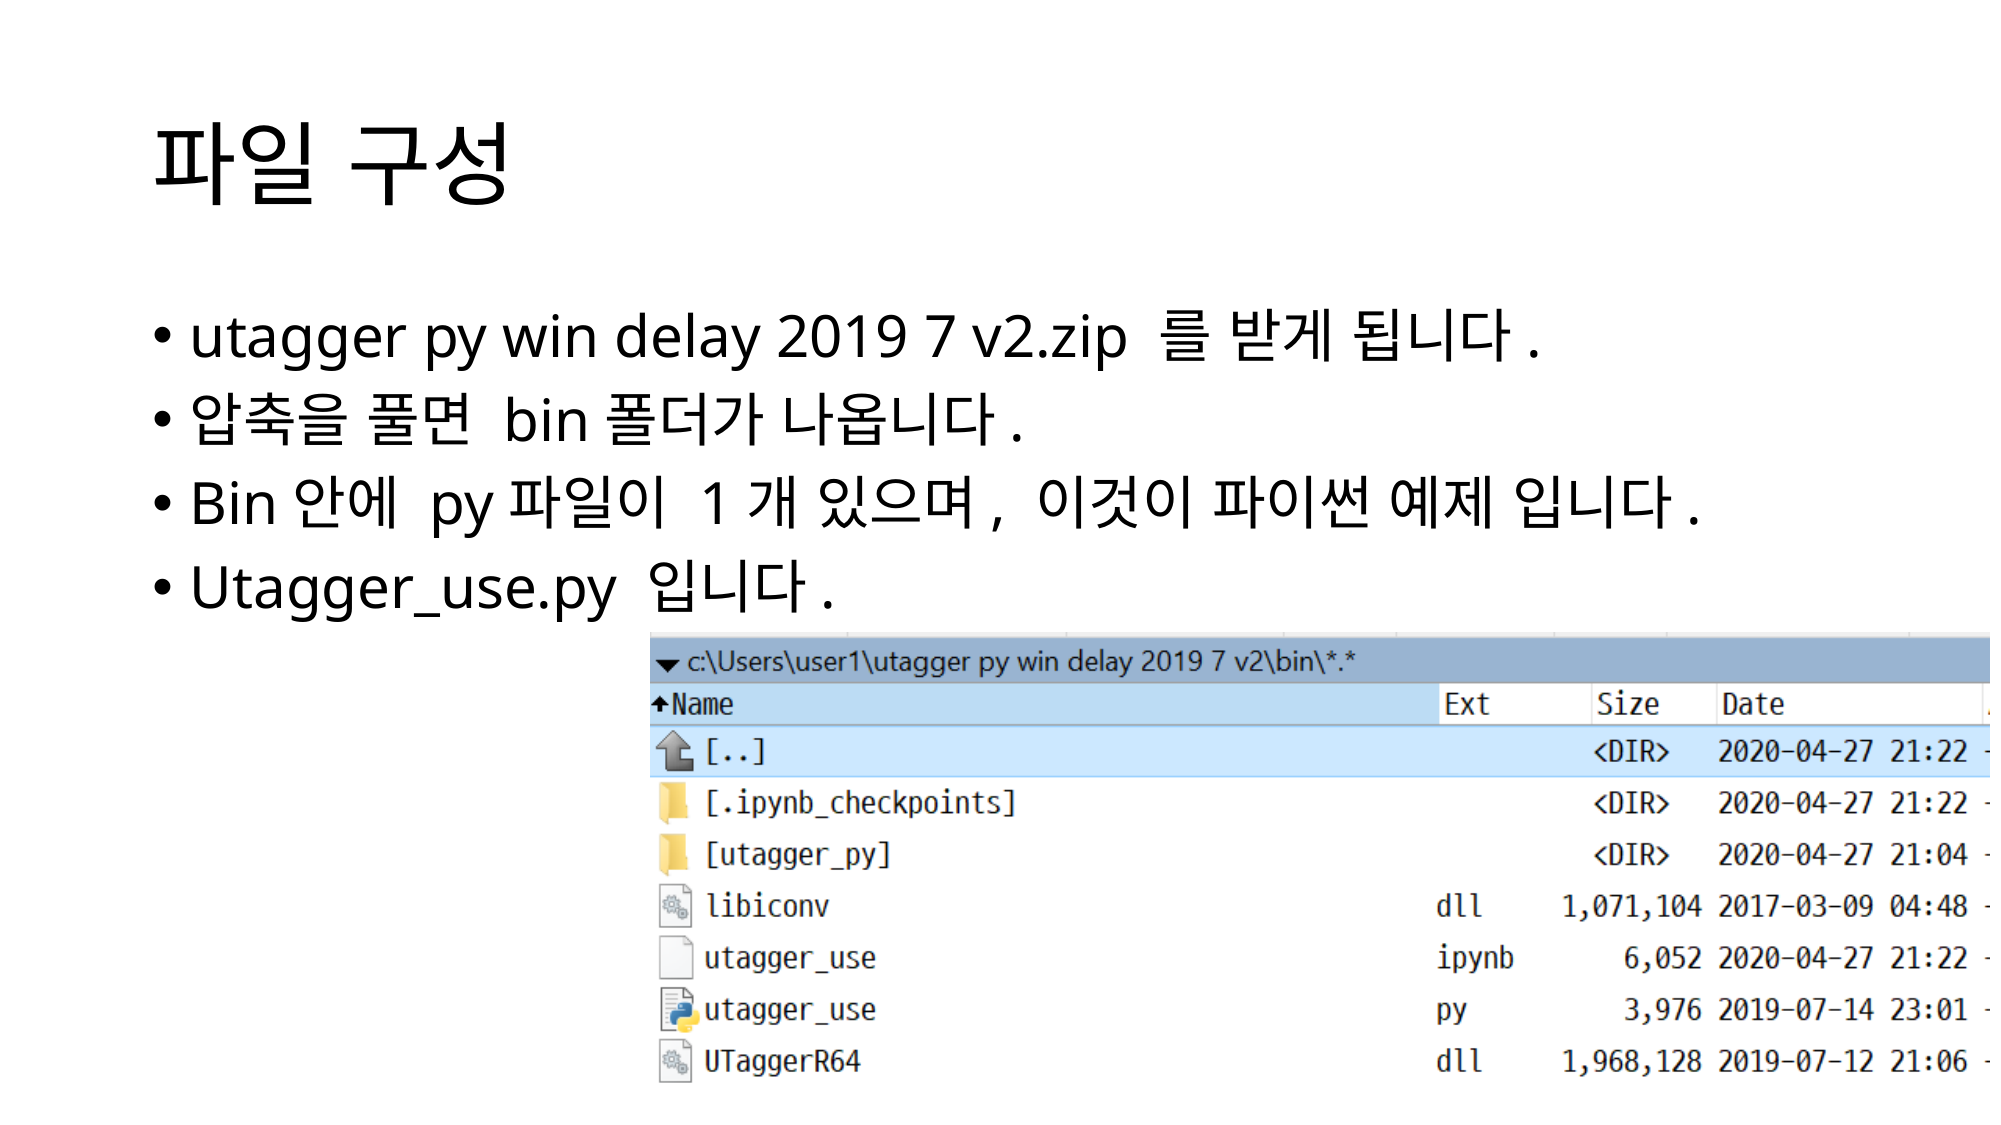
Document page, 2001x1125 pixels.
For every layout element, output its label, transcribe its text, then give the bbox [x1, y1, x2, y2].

title 파일 구성 [137, 59, 1863, 278]
picture [650, 632, 1990, 1119]
list utagger py win delay 2019 7 v2.zip 를 받게 됩니다. 압축을 풀면 bin폴더가 나옵니다. Bin안에 py파일이 1개 있으며, 이것이 파이썬 예제 입니다. Utagger_use.py 입니다. [137, 299, 1863, 1014]
